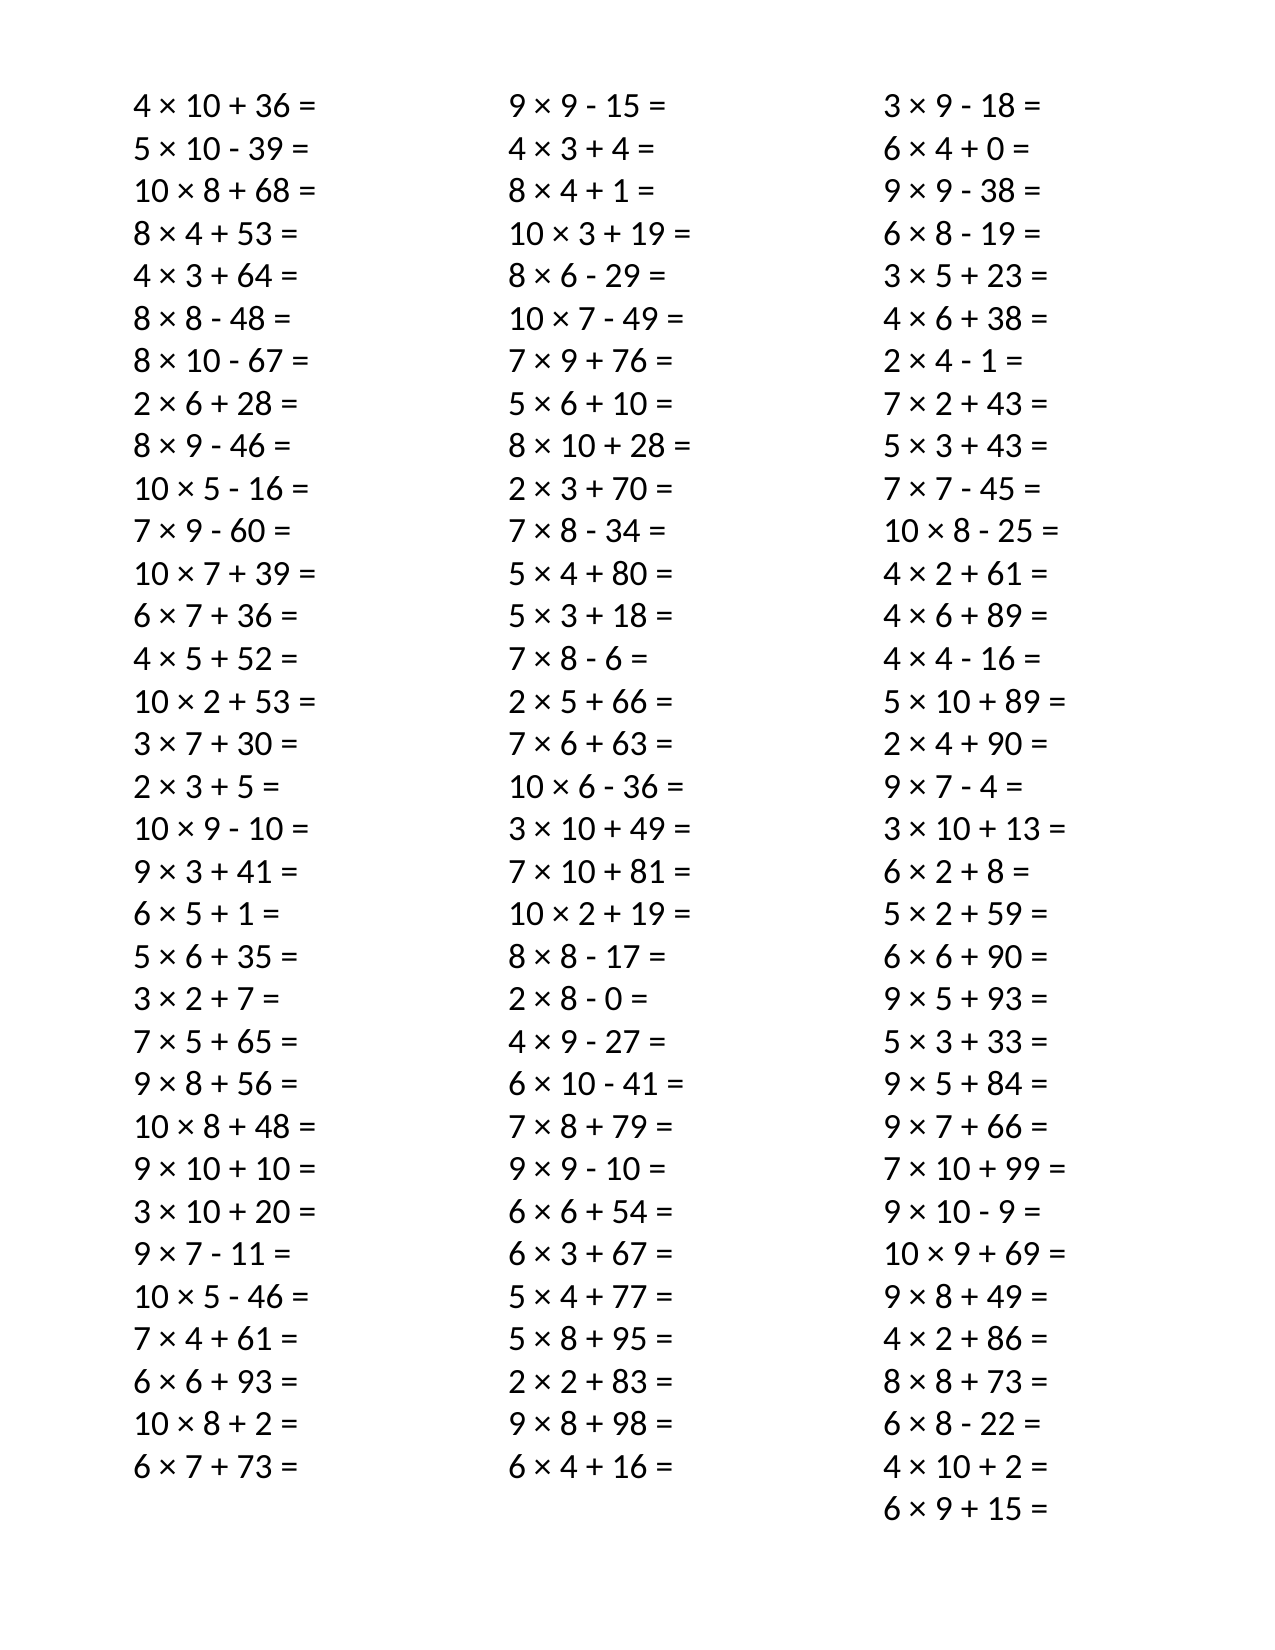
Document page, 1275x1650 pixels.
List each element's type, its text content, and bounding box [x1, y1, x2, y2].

text_box 9 × 9 - 15 = 4 × 3 + 4 = 8 × 4 + 1 = 10 × 3 + 19 = 8 × 6 - 29 = 10 × 7 - 49 = 7 × 9 + 76 = 5 × 6 + 10 = 8 × 10 + 28 = 2 × 3 + 70 = 7 × 8 - 34 = 5 × 4 + 80 = 5 × 3 + 18 = 7 × 8 - 6 = 2 × 5 + 66 = 7 × 6 + 63 = 10 × 6 - 36 = 3 × 10 + 49 = 7 × 10 + 81 = 10 × 2 + 19 = 8 × 8 - 17 = 2 × 8 - 0 = 4 × 9 - 27 = 6 × 10 - 41 = 7 × 8 + 79 = 9 × 9 - 10 = 6 × 6 + 54 = 6 × 3 + 67 = 5 × 4 + 77 = 5 × 8 + 95 = 2 × 2 + 83 = 9 × 8 + 98 = 6 × 4 + 16 = [493, 74, 707, 1536]
text_box 4 × 10 + 36 = 5 × 10 - 39 = 10 × 8 + 68 = 8 × 4 + 53 = 4 × 3 + 64 = 8 × 8 - 48 = 8 × 10 - 67 = 2 × 6 + 28 = 8 × 9 - 46 = 10 × 5 - 16 = 7 × 9 - 60 = 10 × 7 + 39 = 6 × 7 + 36 = 4 × 5 + 52 = 10 × 2 + 53 = 3 × 7 + 30 = 2 × 3 + 5 = 10 × 9 - 10 = 9 × 3 + 41 = 6 × 5 + 1 = 5 × 6 + 35 = 3 × 2 + 7 = 7 × 5 + 65 = 9 × 8 + 56 = 10 × 8 + 48 = 9 × 10 + 10 = 3 × 10 + 20 = 9 × 7 - 11 = 10 × 5 - 46 = 7 × 4 + 61 = 6 × 6 + 93 = 10 × 8 + 2 = 6 × 7 + 73 = [118, 74, 332, 1536]
text_box 3 × 9 - 18 = 6 × 4 + 0 = 9 × 9 - 38 = 6 × 8 - 19 = 3 × 5 + 23 = 4 × 6 + 38 = 2 × 4 - 1 = 7 × 2 + 43 = 5 × 3 + 43 = 7 × 7 - 45 = 10 × 8 - 25 = 4 × 2 + 61 = 4 × 6 + 89 = 4 × 4 - 16 = 5 × 10 + 89 = 2 × 4 + 90 = 9 × 7 - 4 = 3 × 10 + 13 = 6 × 2 + 8 = 5 × 2 + 59 = 6 × 6 + 90 = 9 × 5 + 93 = 5 × 3 + 33 = 9 × 5 + 84 = 9 × 7 + 66 = 7 × 10 + 99 = 9 × 10 - 9 = 10 × 9 + 69 = 9 × 8 + 49 = 4 × 2 + 86 = 8 × 8 + 73 = 6 × 8 - 22 = 4 × 10 + 2 = 6 × 9 + 15 = [868, 74, 1082, 1578]
